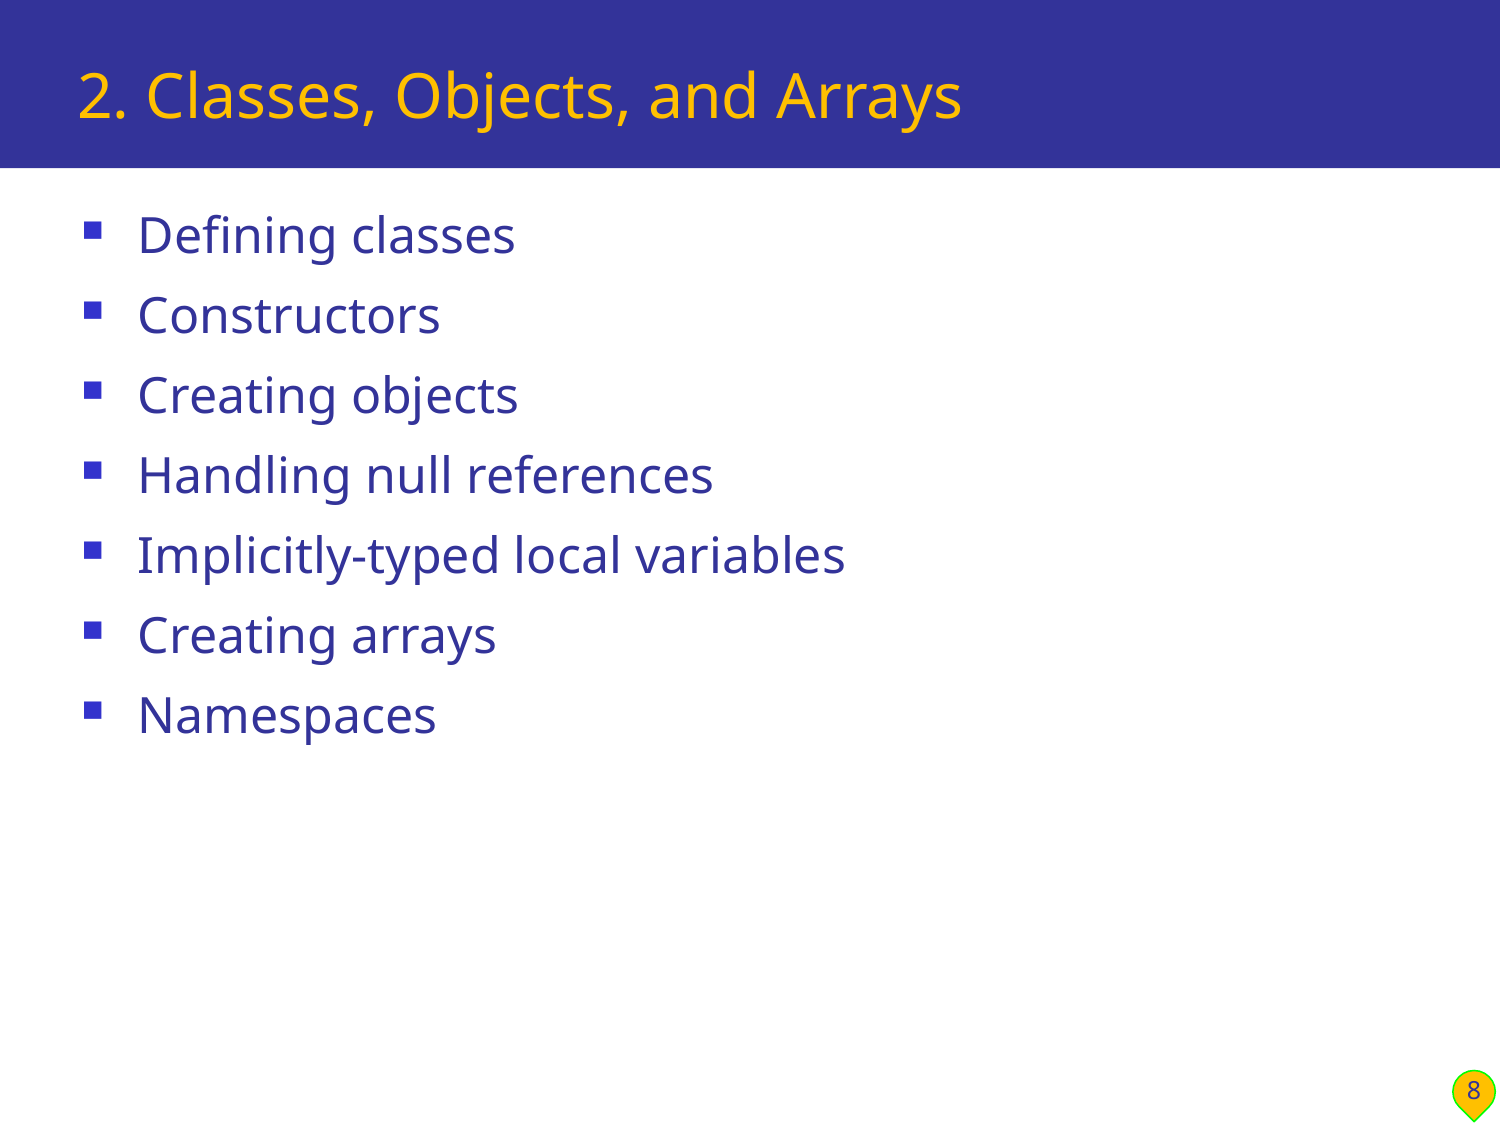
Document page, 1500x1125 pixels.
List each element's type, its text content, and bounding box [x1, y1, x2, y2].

title 2. Classes, Objects, and Arrays [61, 24, 1465, 139]
list Defining classes Constructors Creating objects Handling null references Implicitly-typed local variables Creating arrays Namespaces [66, 196, 1460, 1007]
footer 8 [1431, 1040, 1500, 1117]
